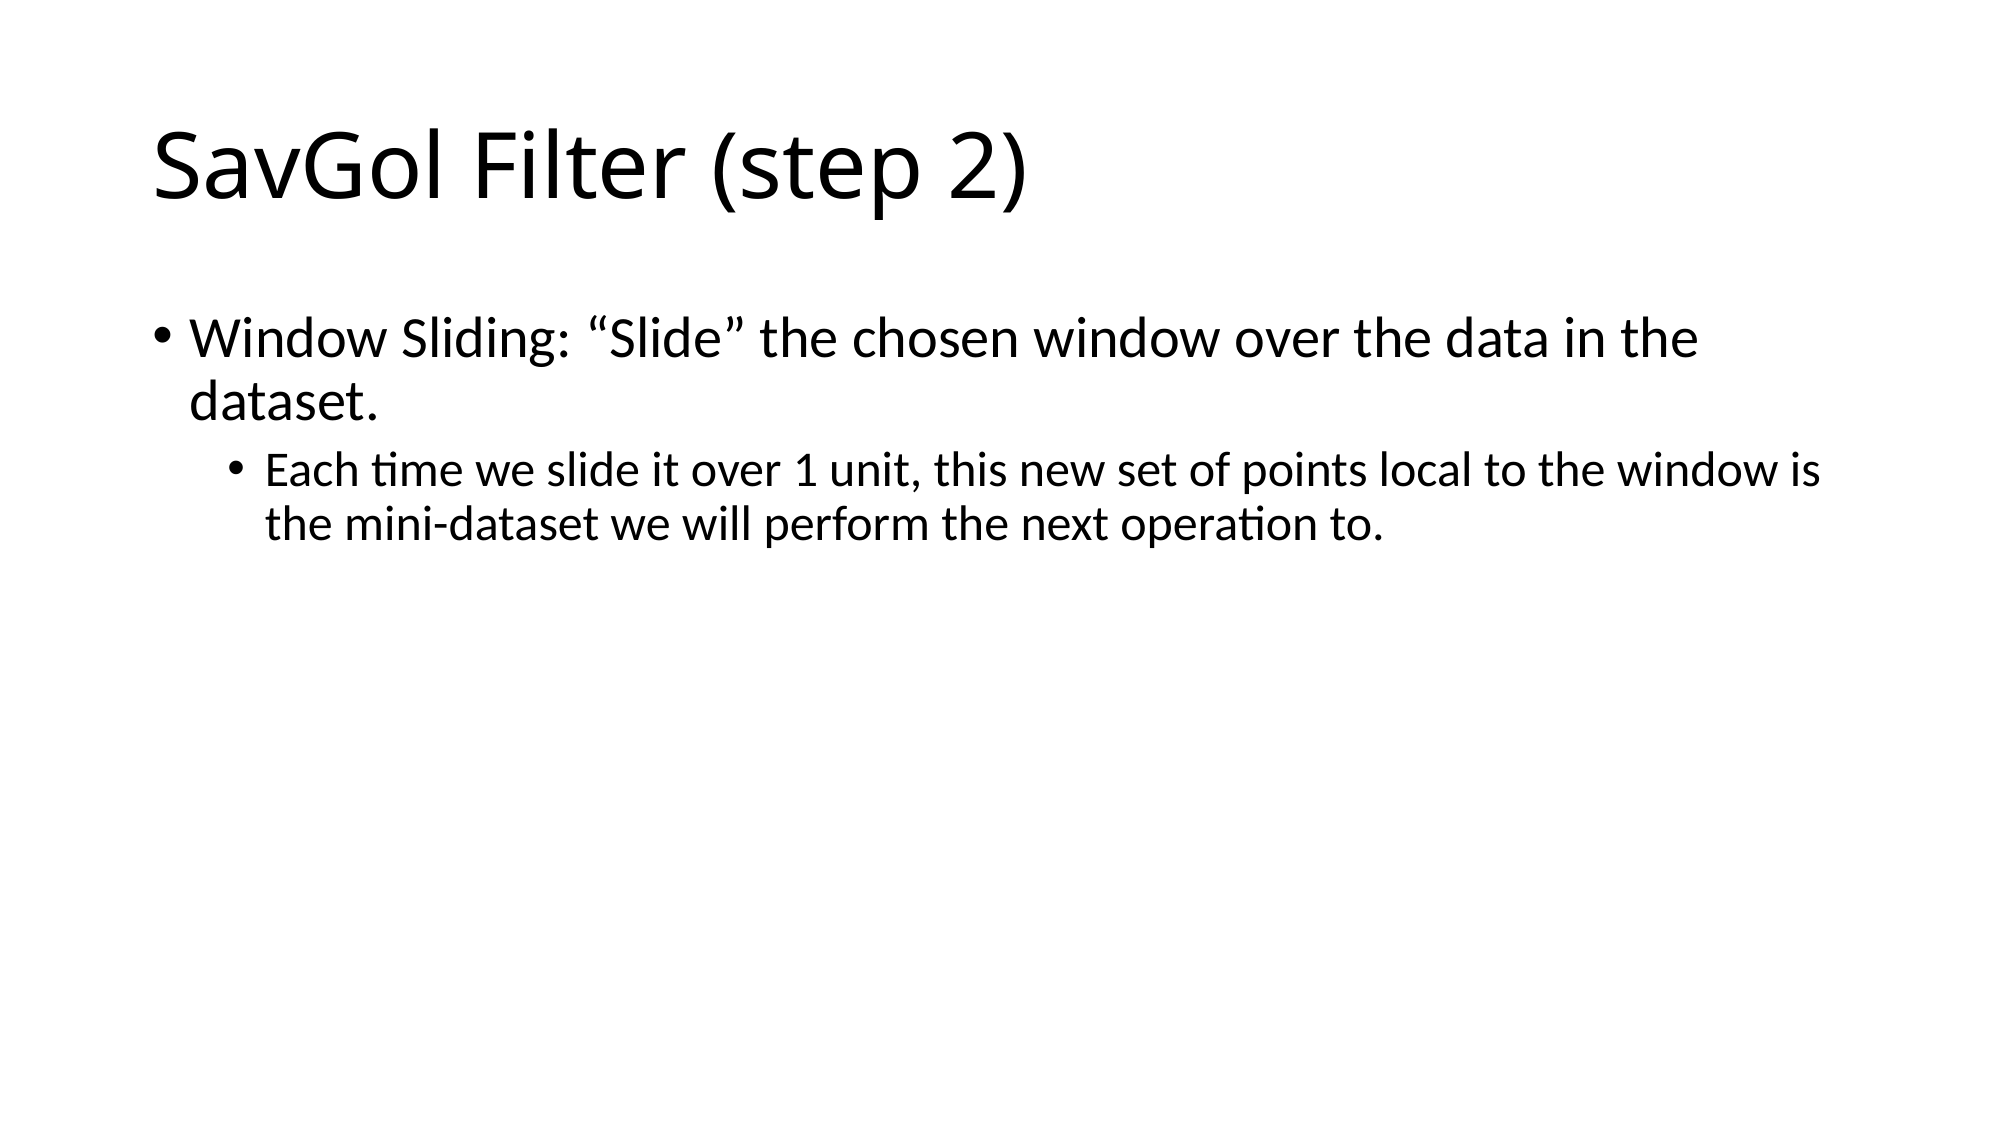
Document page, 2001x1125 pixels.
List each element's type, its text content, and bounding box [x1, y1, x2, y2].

title SavGol Filter (step 2) [137, 59, 1863, 278]
list Window Sliding: “Slide” the chosen window over the data in the dataset. Each time we slide it over 1 unit, this new set of points local to the window is the mini-dataset we will perform the next operation to. [137, 299, 1863, 1014]
